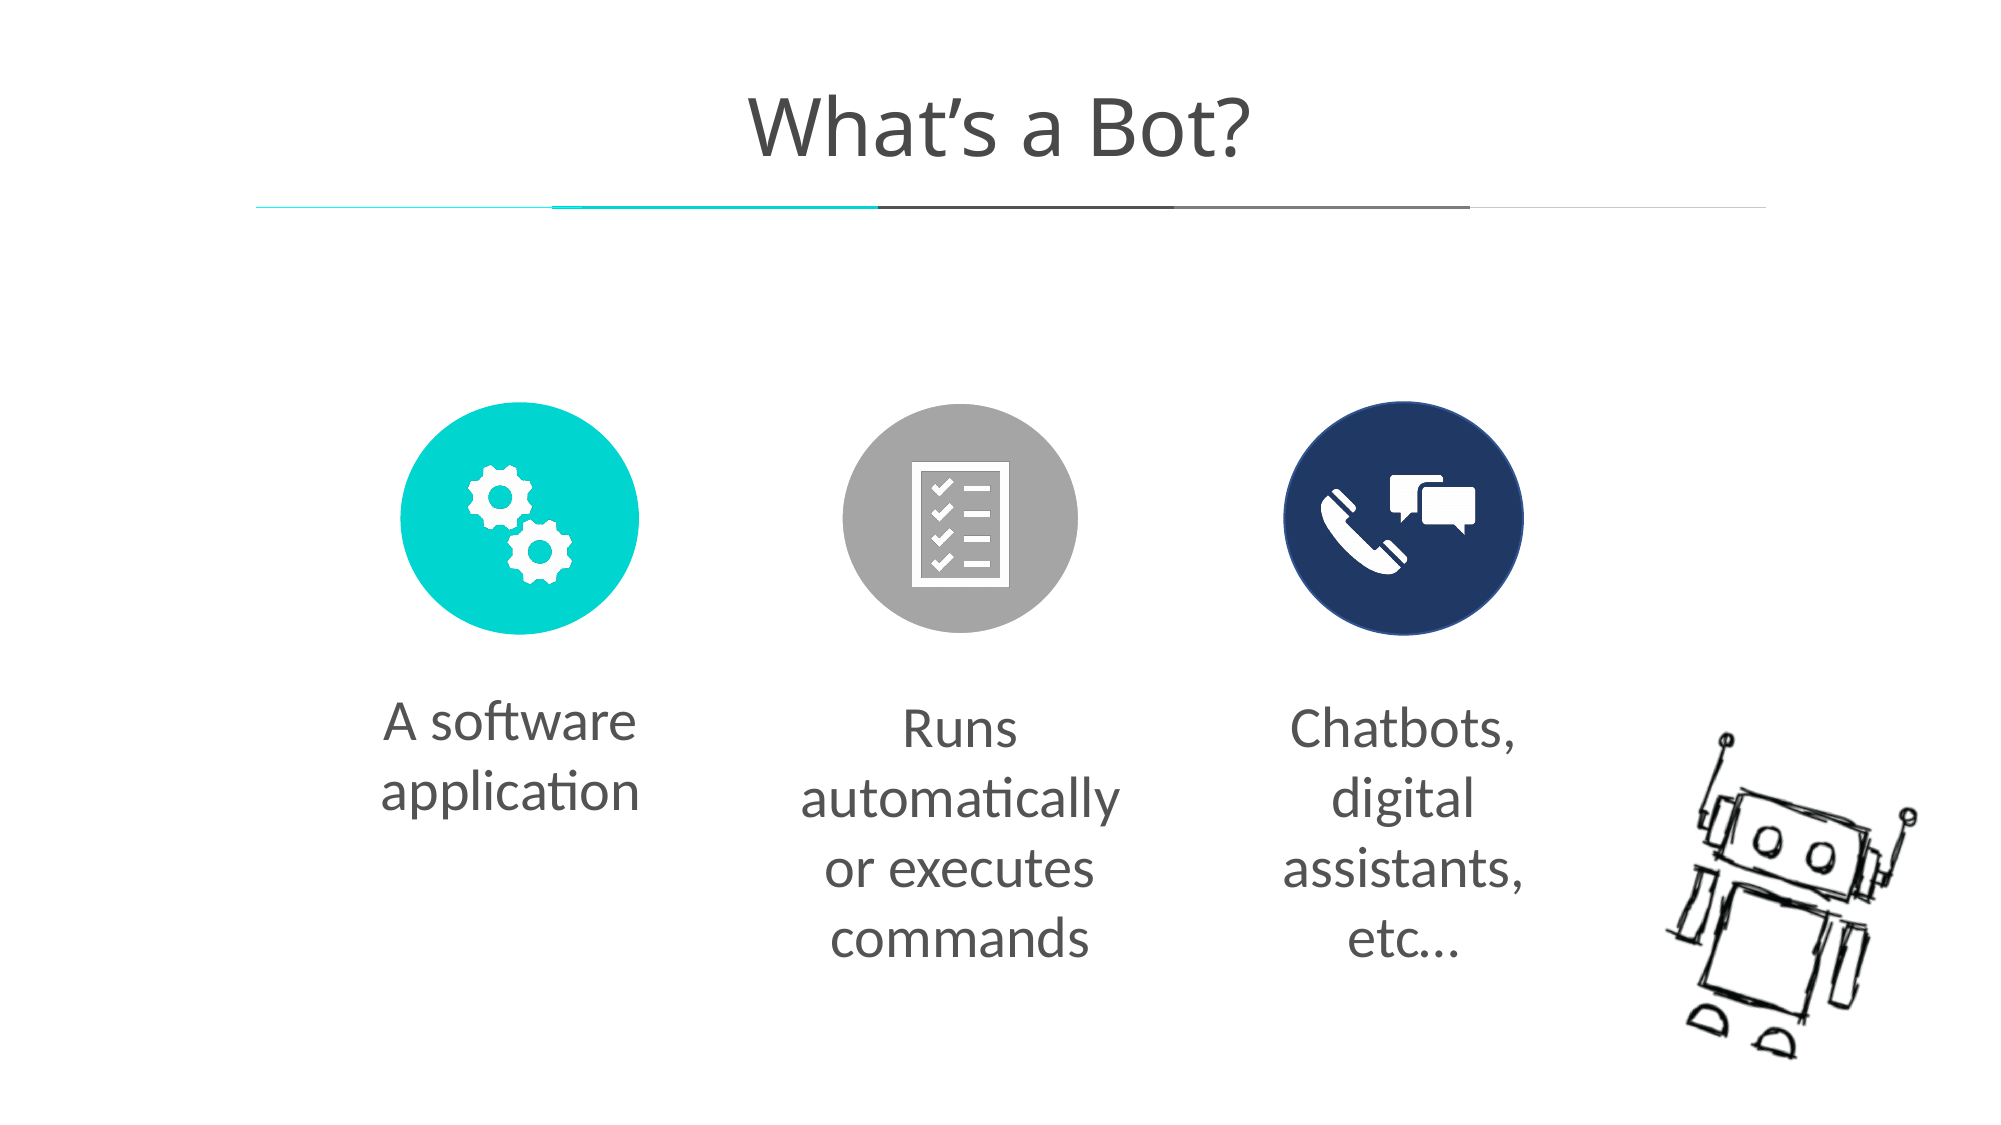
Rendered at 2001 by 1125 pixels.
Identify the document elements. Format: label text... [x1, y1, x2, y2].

text_box [400, 402, 639, 635]
picture [1312, 453, 1484, 583]
text_box Chatbots, digital assistants, etc… [1214, 723, 1453, 936]
text_box A software application [321, 645, 701, 859]
picture [1398, 632, 2000, 1125]
picture [422, 427, 618, 622]
text_box Runs automatically or executes commands [770, 723, 1150, 936]
text_box [1283, 401, 1524, 636]
picture [885, 449, 1036, 600]
text_box [839, 400, 1082, 637]
title What’s a Bot? [249, 78, 1750, 181]
